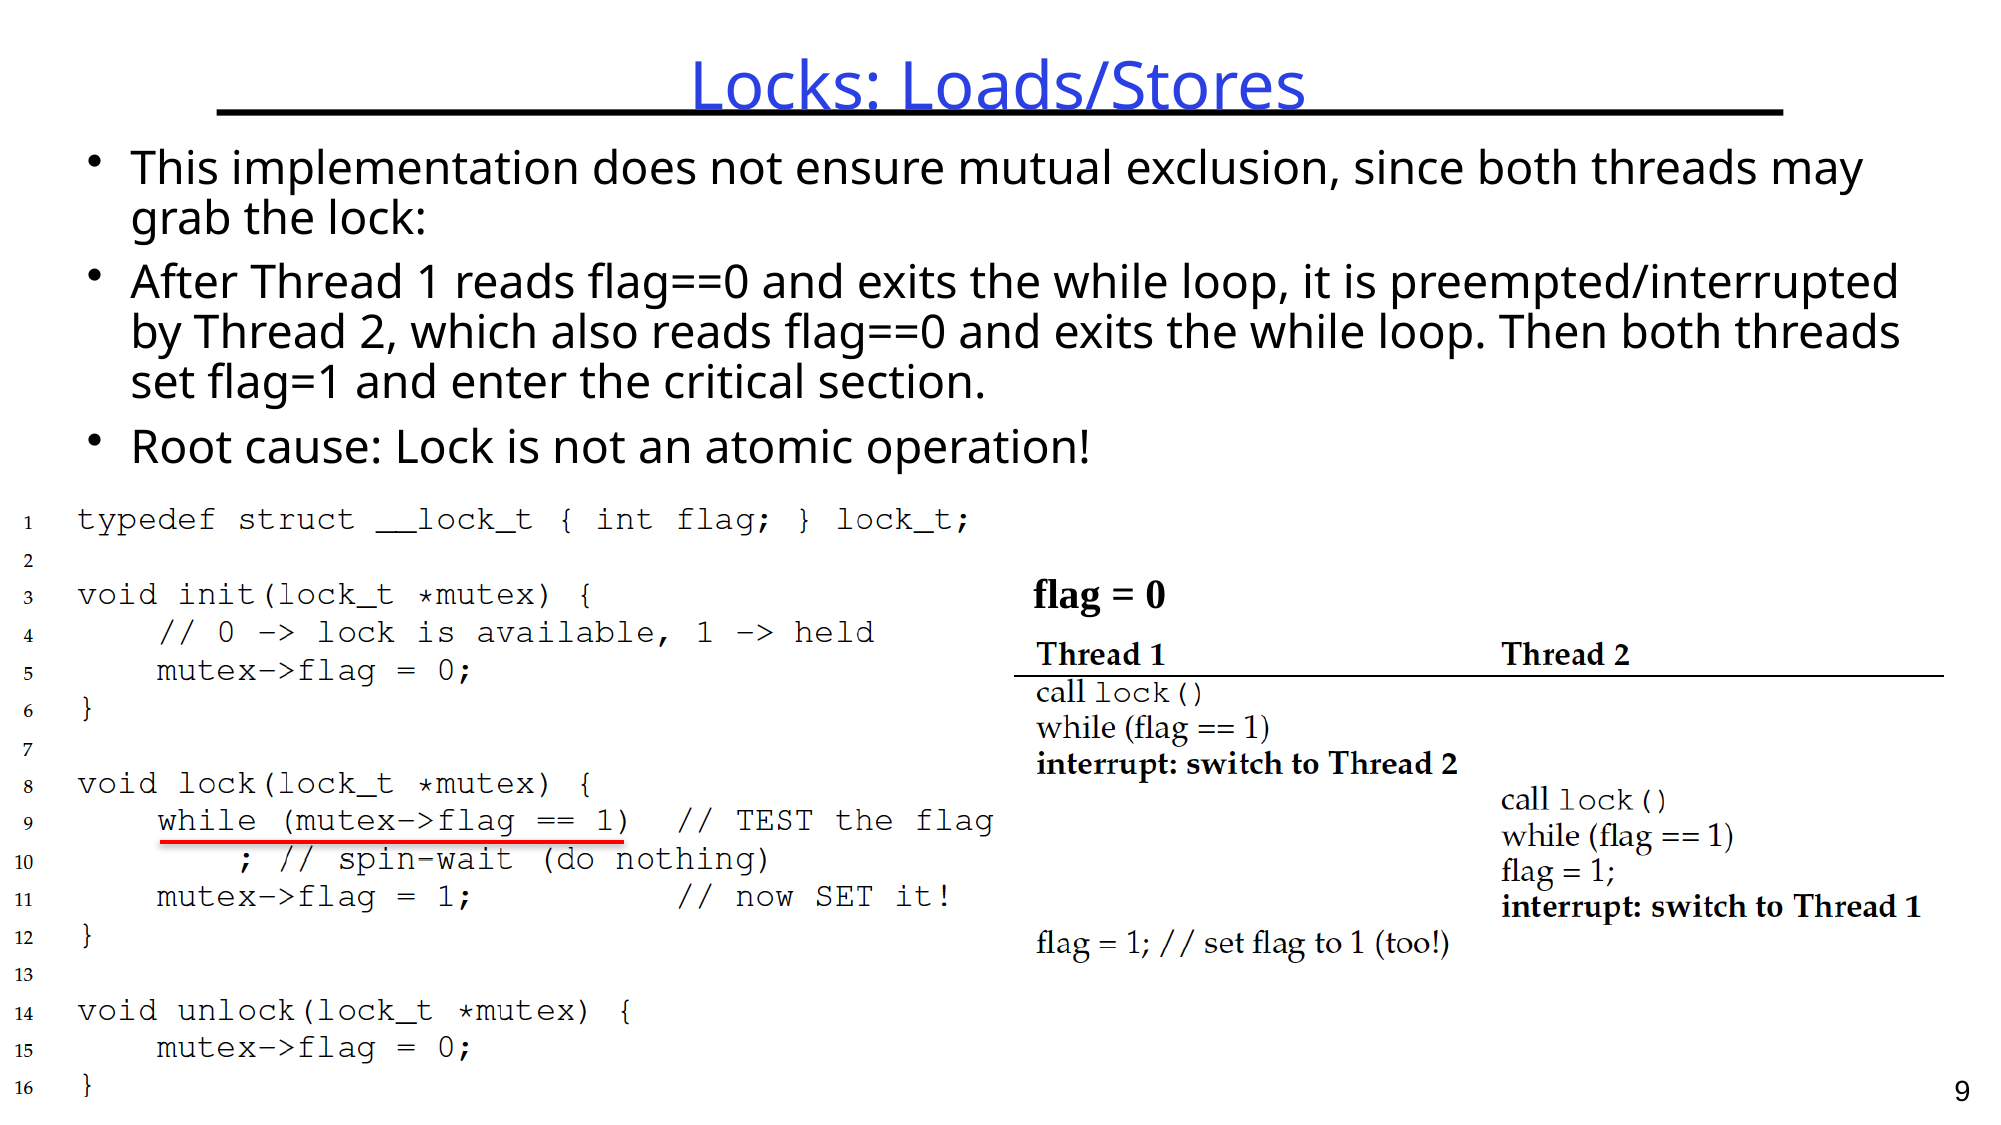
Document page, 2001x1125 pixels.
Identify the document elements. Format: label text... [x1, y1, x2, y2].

list This implementation does not ensure mutual exclusion, since both threads may grab the lock: After Thread 1 reads flag==0 and exits the while loop, it is preempted/interrupted by Thread 2, which also reads flag==0 and exits the while loop. Then both threads set flag=1 and enter the critical section. Root cause: Lock is not an atomic operation! [71, 137, 1932, 483]
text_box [0, 487, 1002, 1098]
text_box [1001, 559, 1950, 972]
title Locks: Loads/Stores [68, 45, 1929, 133]
